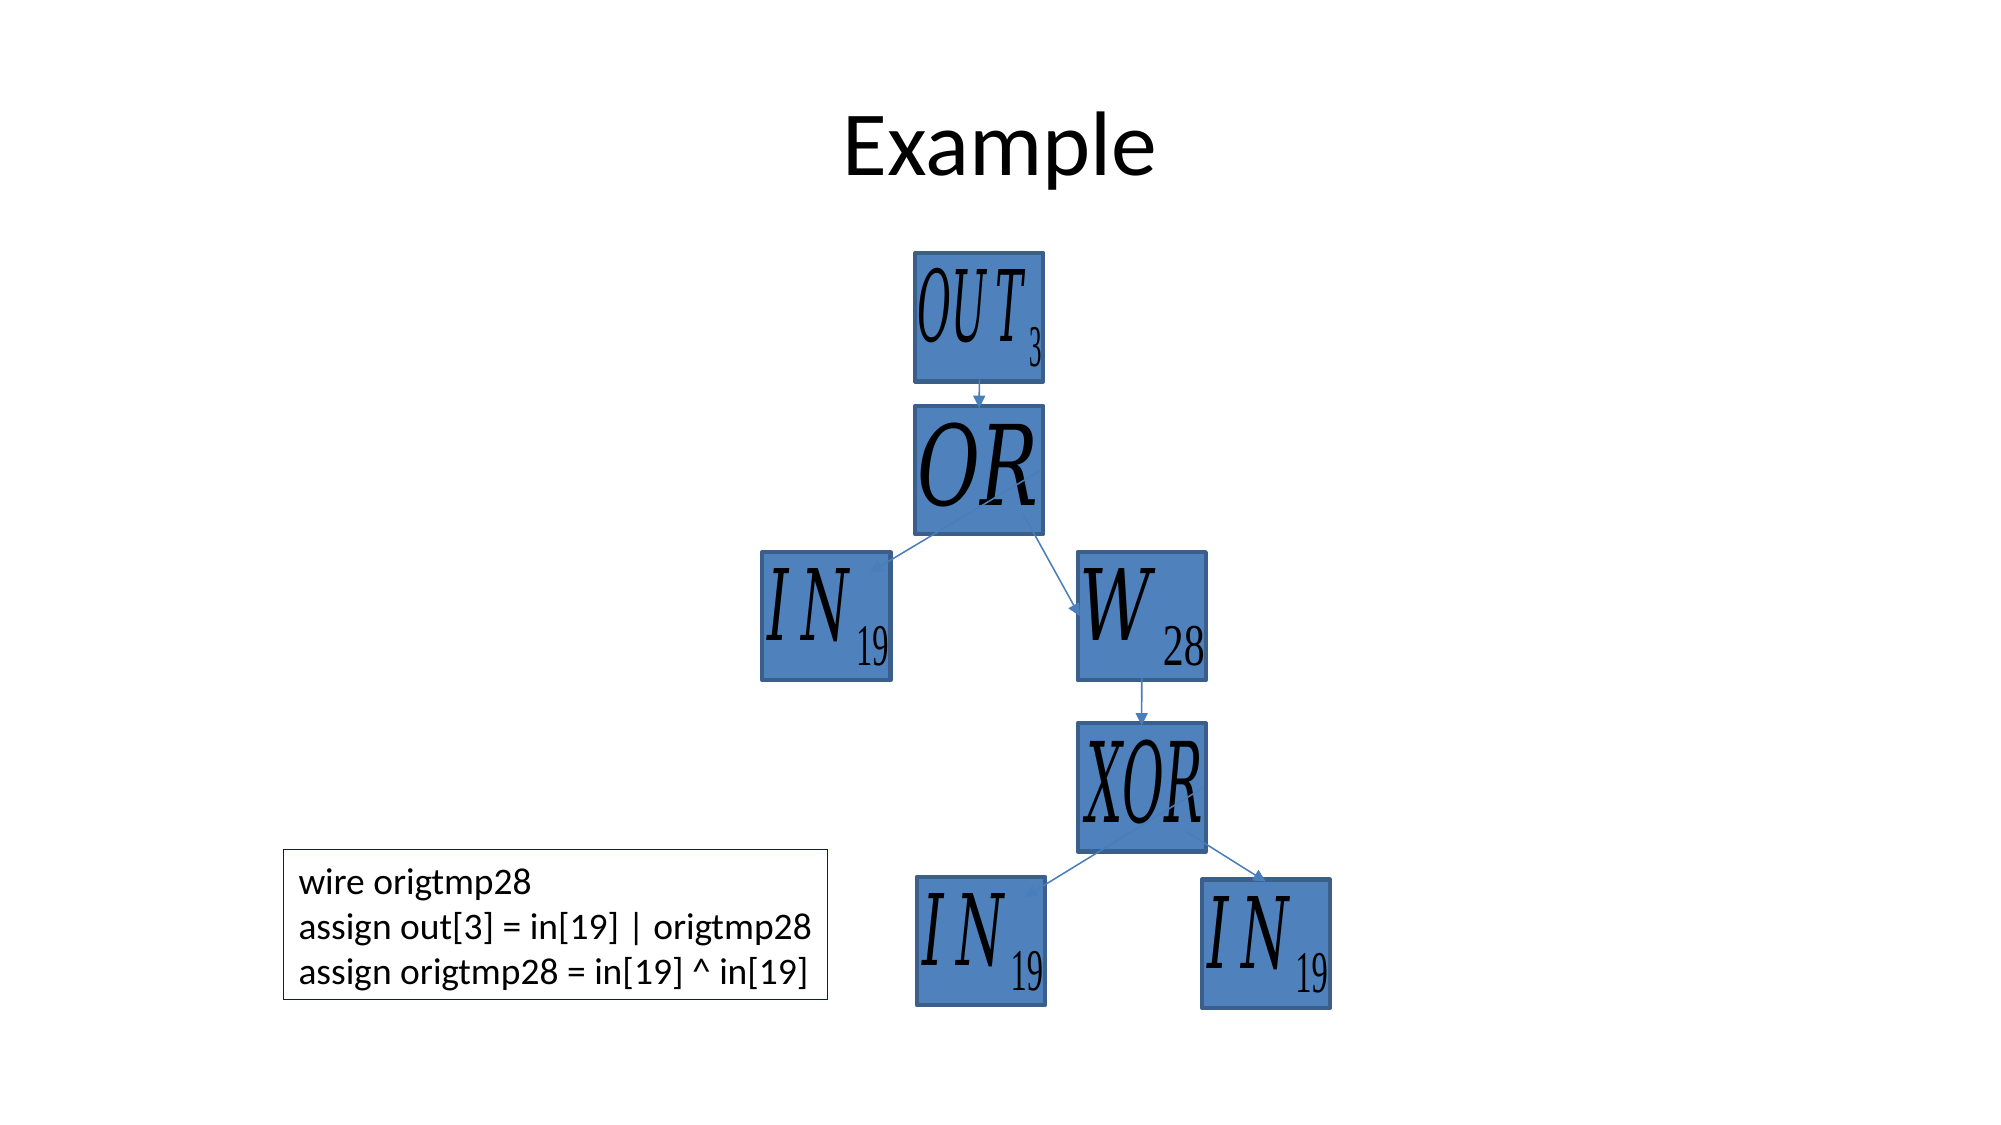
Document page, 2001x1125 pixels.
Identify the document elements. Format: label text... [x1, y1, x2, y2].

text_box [1185, 830, 1266, 882]
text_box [869, 513, 936, 573]
title Example [99, 45, 1900, 233]
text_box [1022, 513, 1099, 573]
text_box wire origtmp28 assign out[3] = in[19] | origtmp28 assign origtmp28 = in[19] ^ in[19] [283, 849, 828, 1000]
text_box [1024, 830, 1099, 898]
